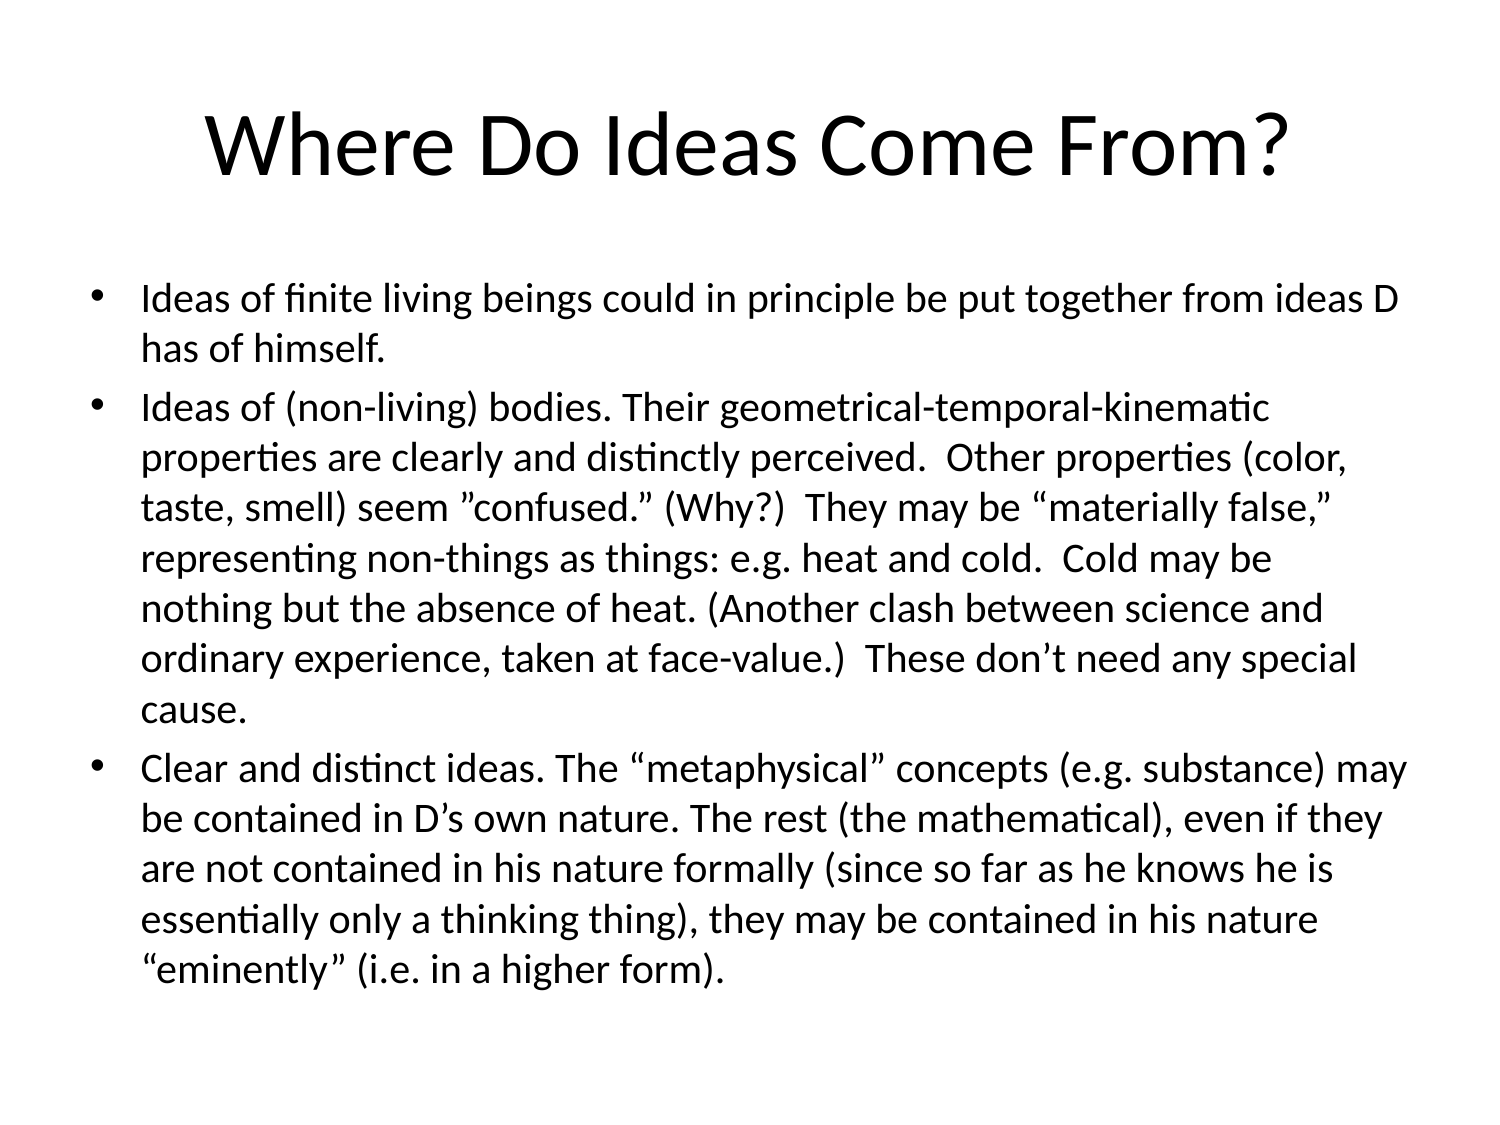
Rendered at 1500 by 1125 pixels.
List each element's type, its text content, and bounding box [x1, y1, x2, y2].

list Ideas of finite living beings could in principle be put together from ideas D has of himself. Ideas of (non-living) bodies. Their geometrical-temporal-kinematic properties are clearly and distinctly perceived. Other properties (color, taste, smell) seem ”confused.” (Why?) They may be “materially false,” representing non-things as things: e.g. heat and cold. Cold may be nothing but the absence of heat. (Another clash between science and ordinary experience, taken at face-value.) These don’t need any special cause. Clear and distinct ideas. The “metaphysical” concepts (e.g. substance) may be contained in D’s own nature. The rest (the mathematical), even if they are not contained in his nature formally (since so far as he knows he is essentially only a thinking thing), they may be contained in his nature “eminently” (i.e. in a higher form). [75, 262, 1425, 1005]
title Where Do Ideas Come From? [75, 45, 1425, 233]
